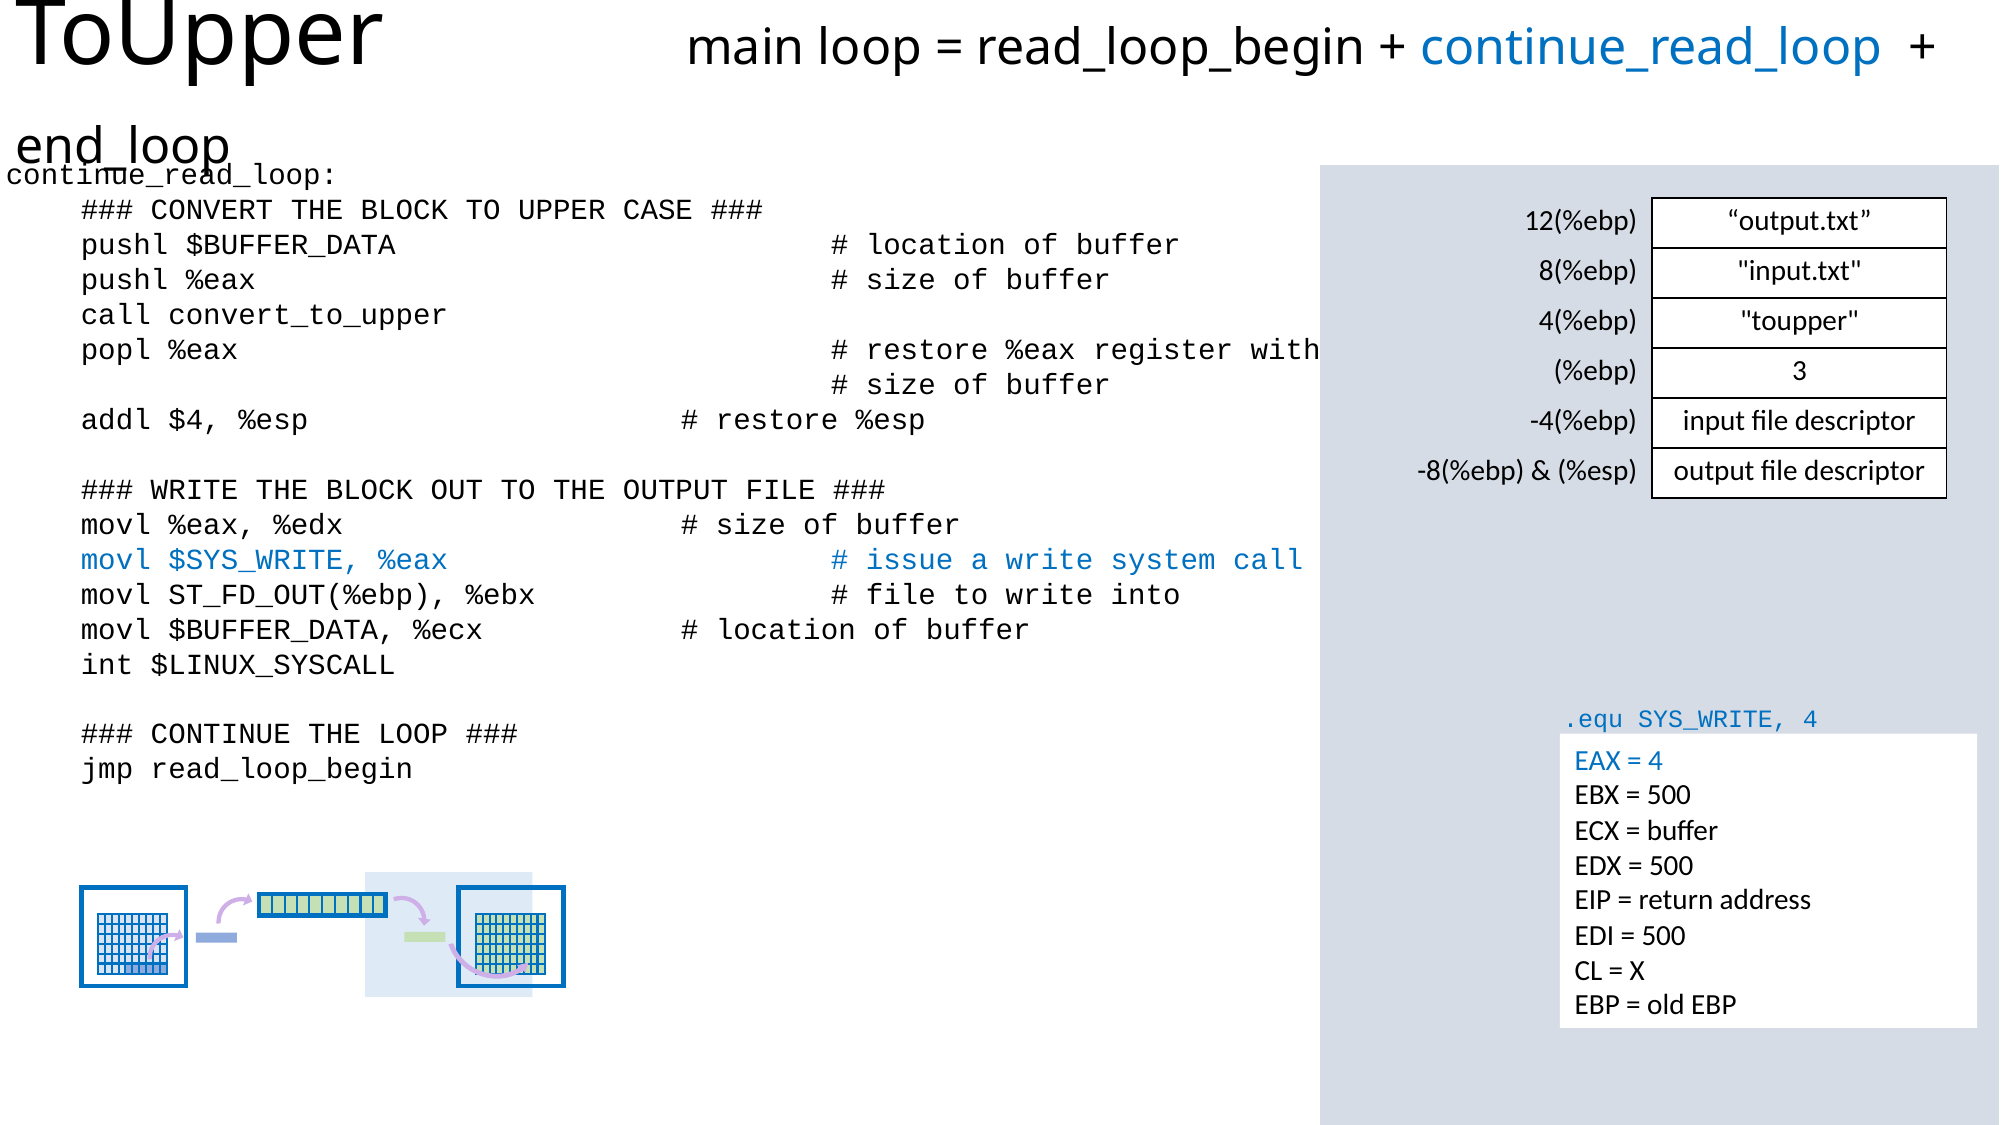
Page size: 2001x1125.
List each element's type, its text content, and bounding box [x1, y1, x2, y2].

text_box [364, 871, 533, 887]
text_box [1320, 165, 1999, 1125]
text_box [364, 987, 533, 998]
text_box ToUpper main loop = read_loop_begin + continue_read_loop + end_loop [0, 0, 2000, 193]
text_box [81, 887, 564, 987]
text_box .equ SYS_WRITE, 4 [1548, 695, 1834, 741]
text_box EAX = 4 EBX = 500 ECX = buffer EDX = 500 EIP = return address EDI = 500 CL = X EBP = old EBP [1559, 733, 1978, 1028]
text_box continue_read_loop: ### CONVERT THE BLOCK TO UPPER CASE ### pushl $BUFFER_DATA # location of buffer pushl %eax # size of buffer call convert_to_upper popl %eax # restore %eax register with # size of buffer addl $4, %esp # restore %esp ### WRITE THE BLOCK OUT TO THE OUTPUT FILE ### movl %eax, %edx # size of buffer movl $SYS_WRITE, %eax # issue a write system call movl ST_FD_OUT(%ebp), %ebx # file to write into movl $BUFFER_DATA, %ecx # location of buffer int $LINUX_SYSCALL ### CONTINUE THE LOOP ### jmp read_loop_begin [0, 193, 1320, 793]
